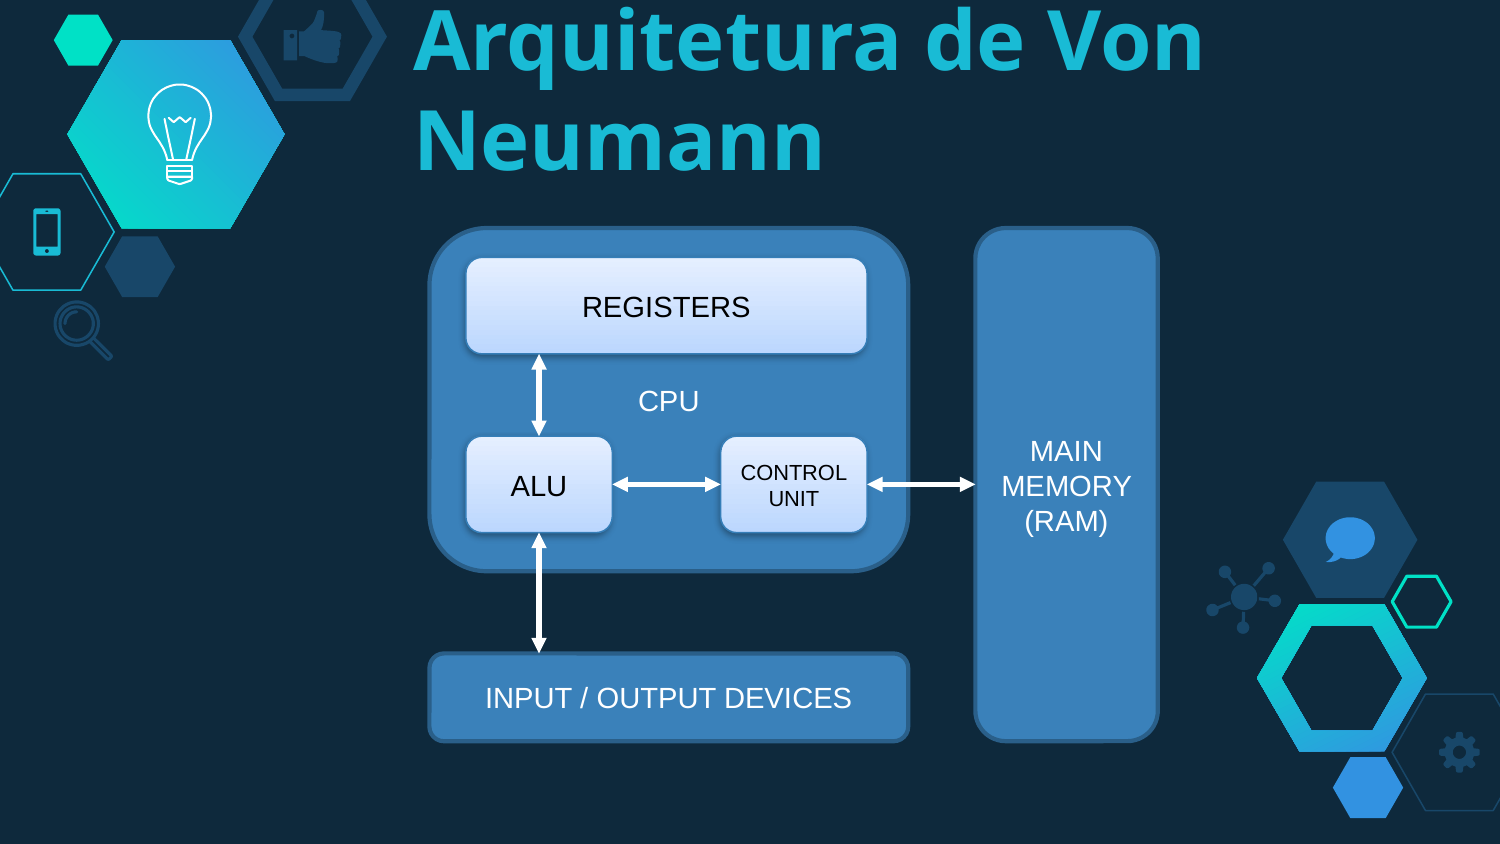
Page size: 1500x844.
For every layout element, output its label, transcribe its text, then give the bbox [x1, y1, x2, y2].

text_box INPUT / OUTPUT DEVICES [427, 651, 911, 744]
text_box REGISTERS [465, 256, 868, 355]
title Arquitetura de Von Neumann [398, 96, 1500, 203]
text_box CPU [427, 225, 911, 574]
text_box ALU [465, 435, 614, 534]
text_box CONTROL UNIT [719, 435, 868, 534]
text_box MAIN MEMORY (RAM) [973, 225, 1160, 744]
